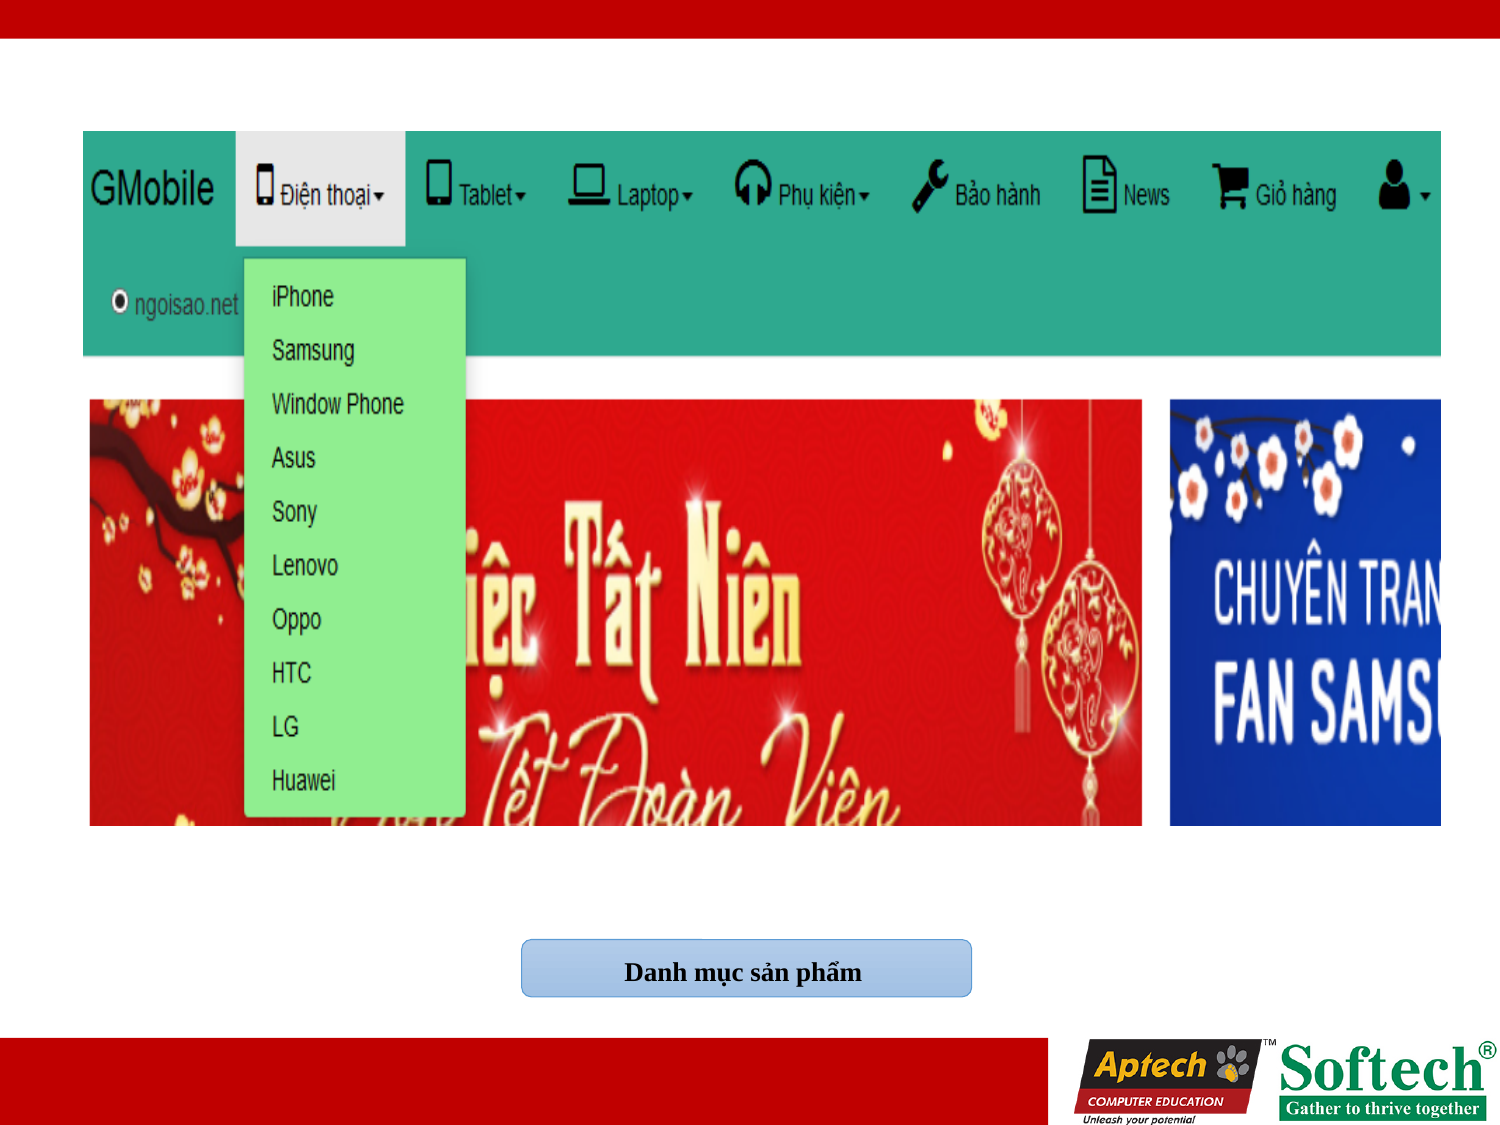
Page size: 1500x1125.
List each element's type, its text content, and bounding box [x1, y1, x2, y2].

text_box Danh mục sản phẩm [521, 938, 973, 998]
picture [83, 131, 1441, 826]
picture [1072, 1037, 1500, 1125]
